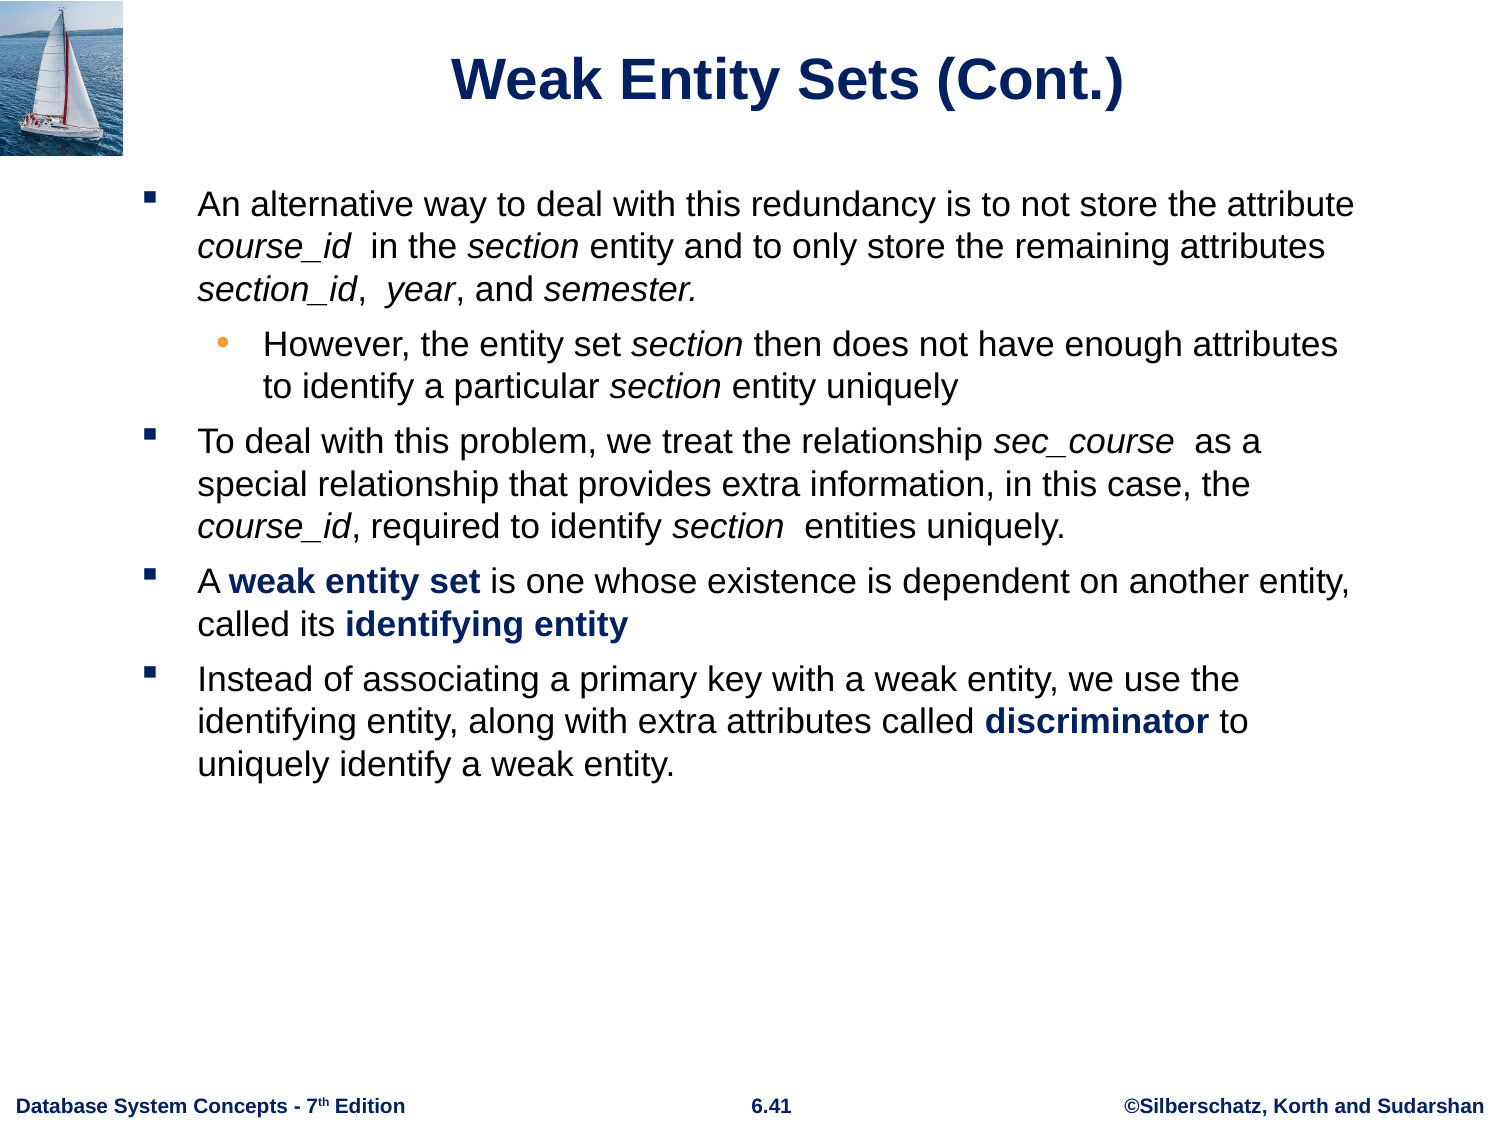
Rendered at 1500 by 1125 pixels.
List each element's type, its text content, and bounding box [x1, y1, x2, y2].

list An alternative way to deal with this redundancy is to not store the attribute course_id in the section entity and to only store the remaining attributes section_id, year, and semester. However, the entity set section then does not have enough attributes to identify a particular section entity uniquely To deal with this problem, we treat the relationship sec_course as a special relationship that provides extra information, in this case, the course_id, required to identify section entities uniquely. A weak entity set is one whose existence is dependent on another entity, called its identifying entity Instead of associating a primary key with a weak entity, we use the identifying entity, along with extra attributes called discriminator to uniquely identify a weak entity. [126, 173, 1384, 1001]
picture [0, 1, 123, 156]
title Weak Entity Sets (Cont.) [125, 18, 1452, 120]
